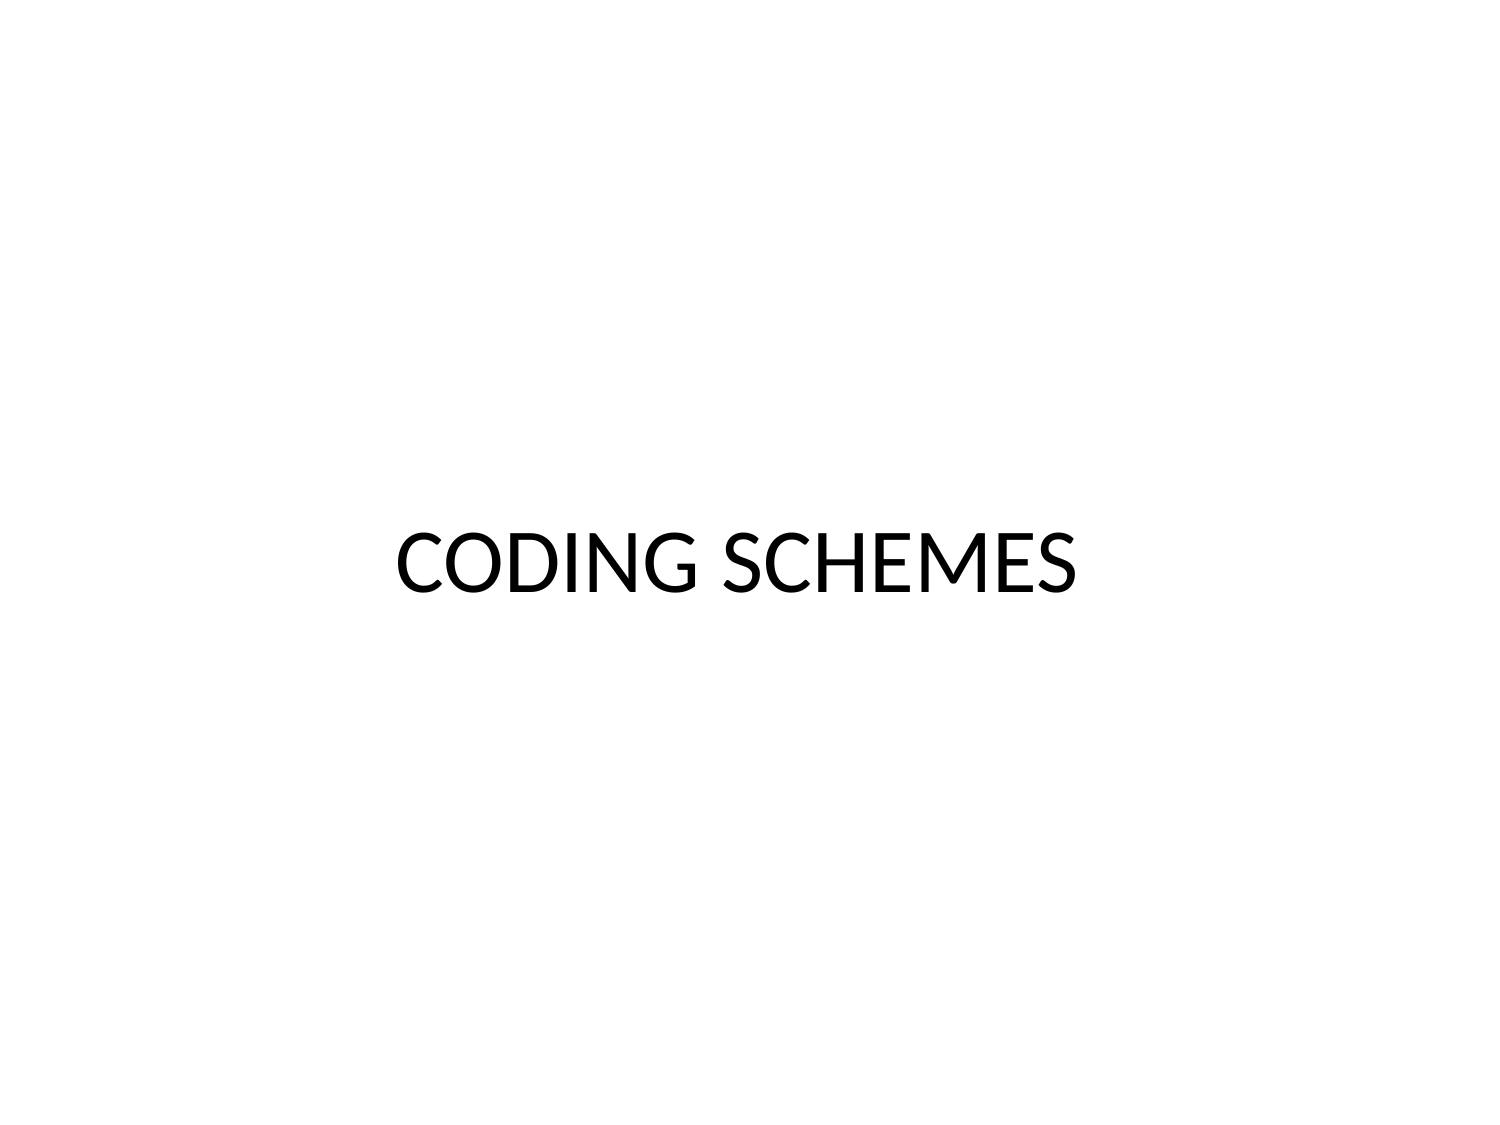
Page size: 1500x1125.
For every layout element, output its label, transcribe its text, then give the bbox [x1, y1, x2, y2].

title CODING SCHEMES [62, 462, 1413, 650]
